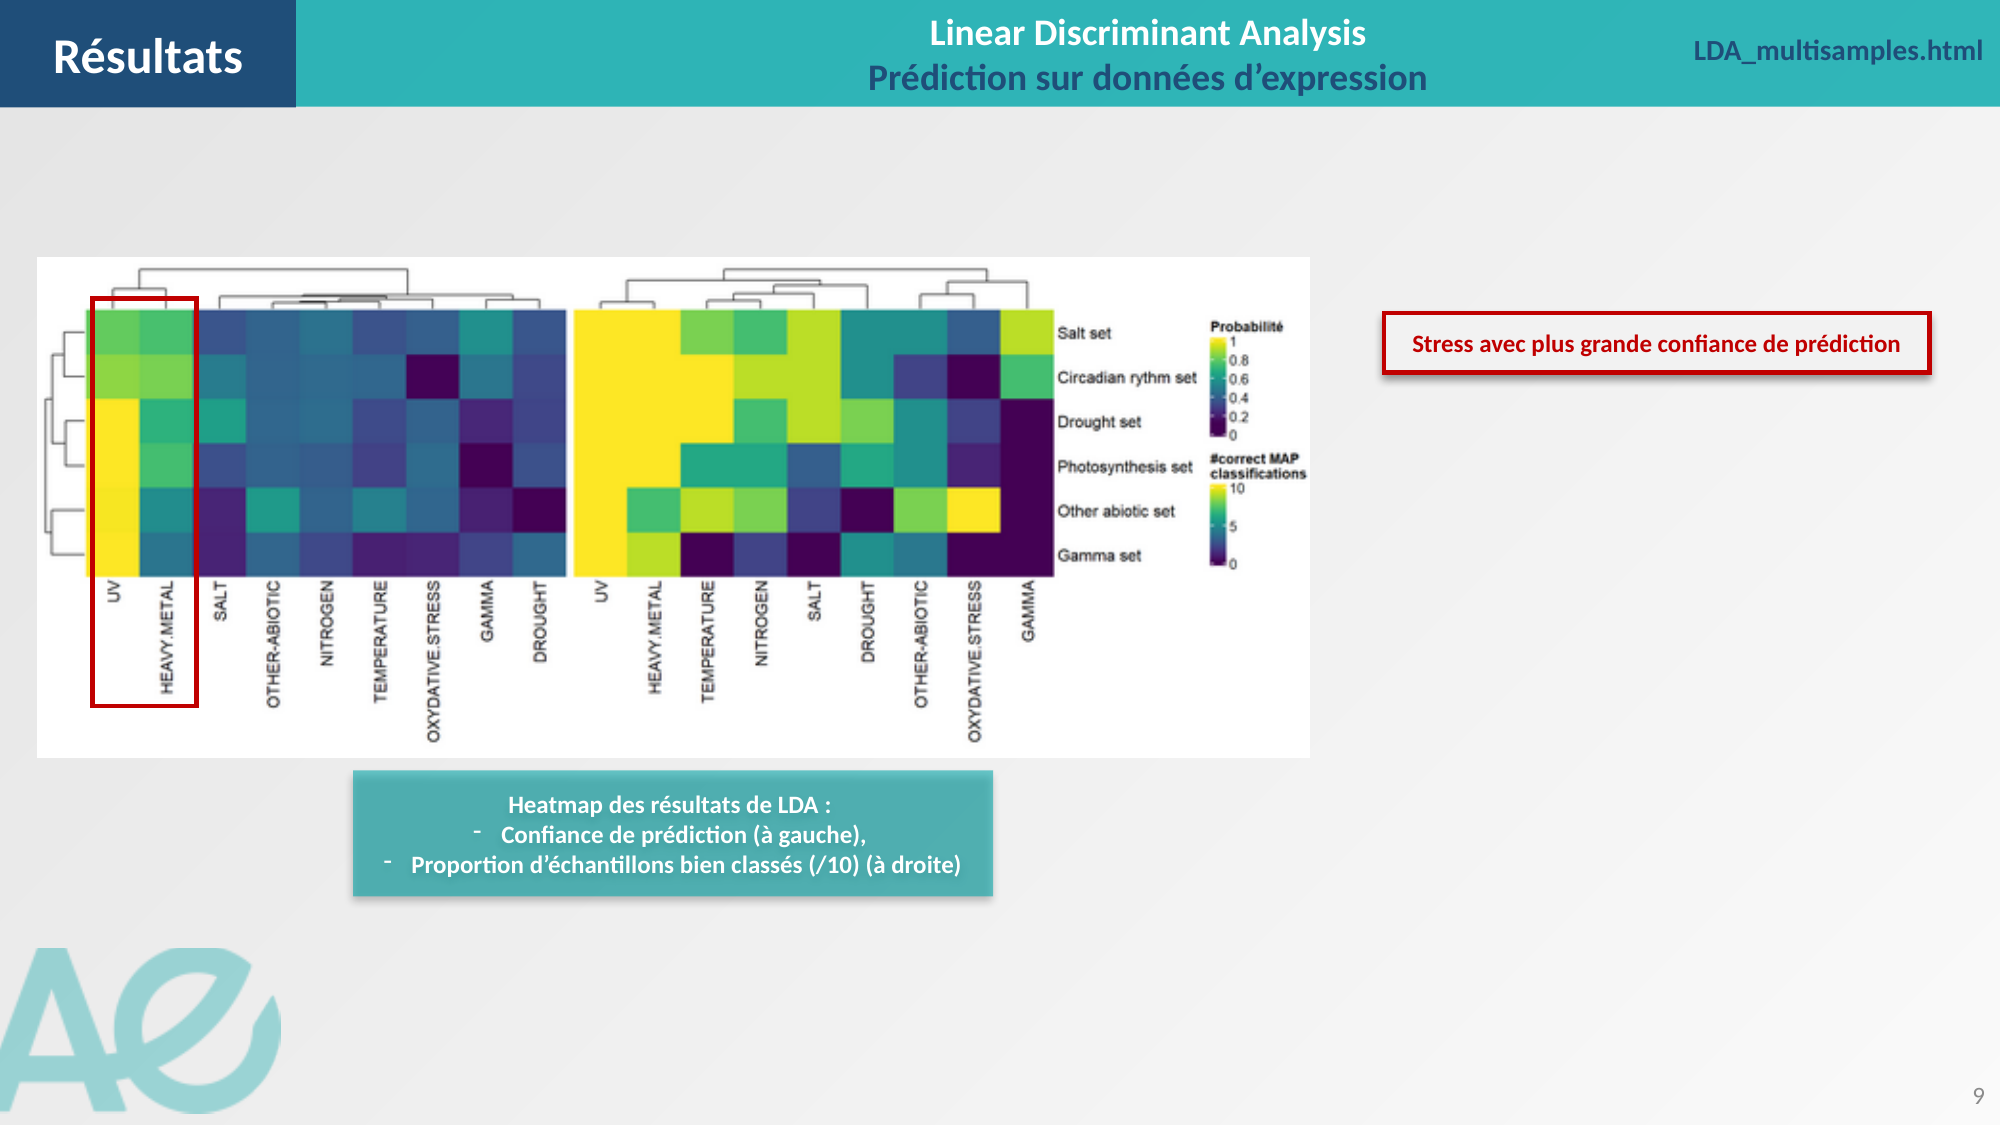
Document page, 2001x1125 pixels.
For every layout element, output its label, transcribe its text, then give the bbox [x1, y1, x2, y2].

text_box Linear Discriminant Analysis Prédiction sur données d’expression [297, 0, 2000, 108]
text_box Heatmap des résultats de LDA : Confiance de prédiction (à gauche), Proportion d’échantillons bien classés (/10) (à droite) [352, 769, 994, 897]
text_box Résultats [0, 0, 297, 108]
text_box LDA_multisamples.html [1679, 23, 2000, 74]
slide_number 9 [1550, 1065, 2000, 1125]
picture [37, 257, 1310, 758]
text_box Stress avec plus grande confiance de prédiction [1383, 312, 1931, 374]
picture [0, 948, 289, 1117]
